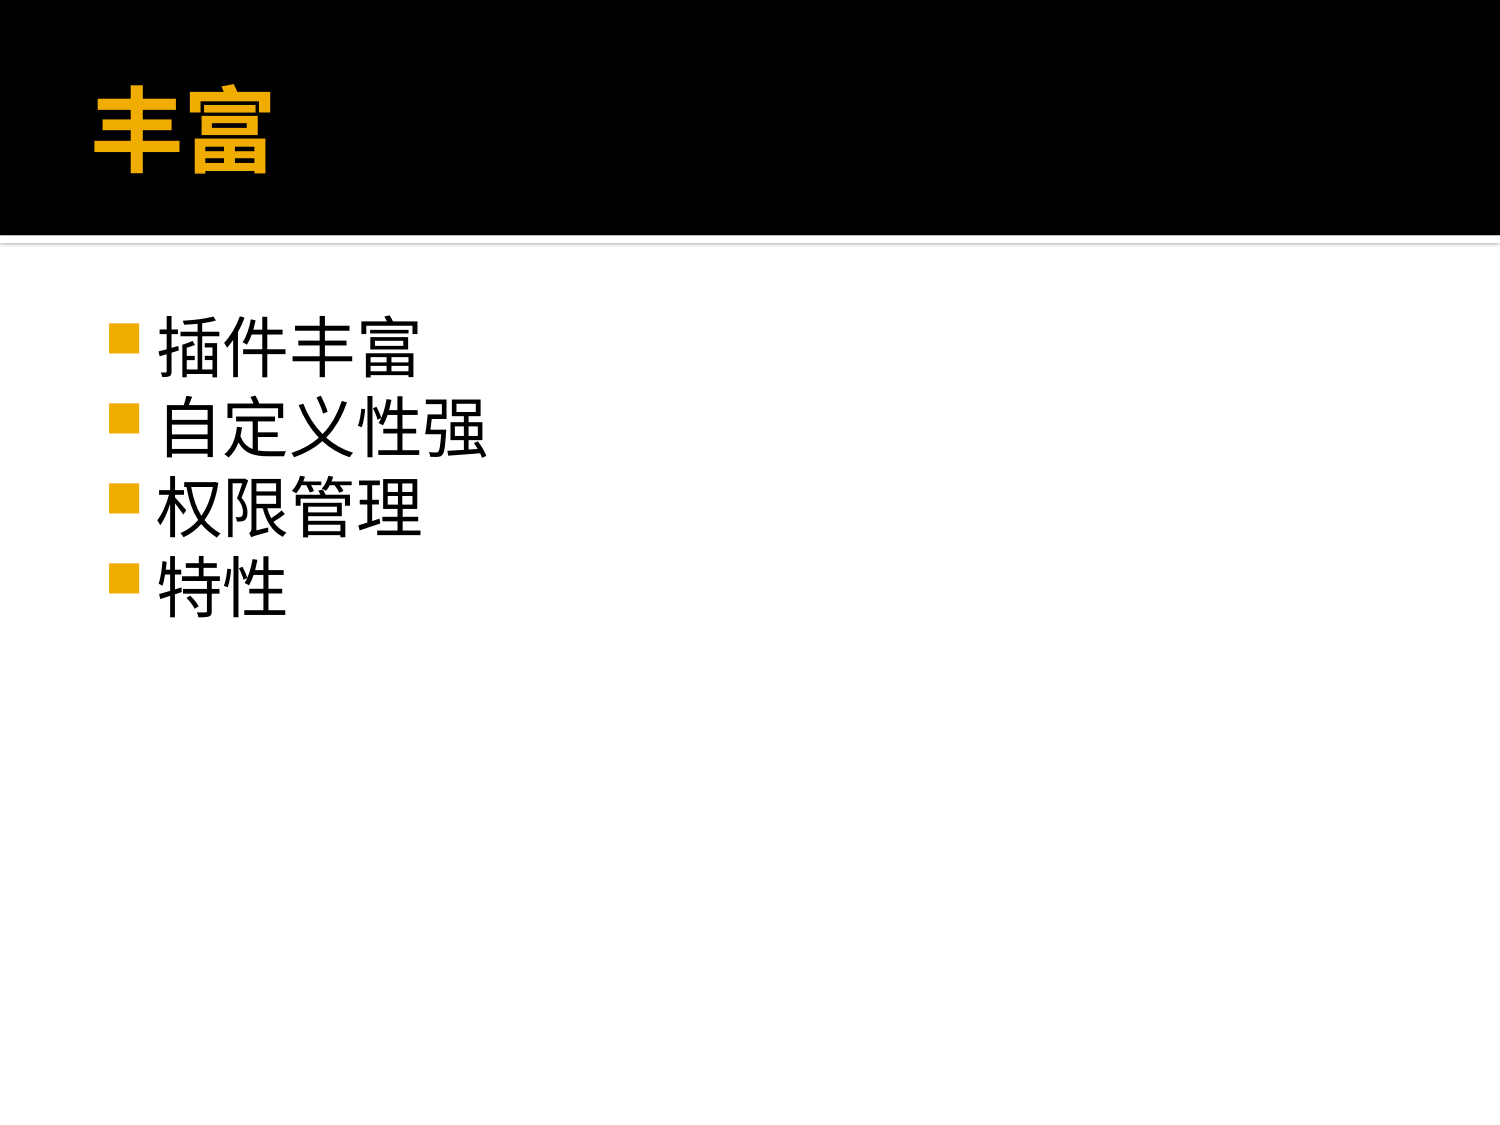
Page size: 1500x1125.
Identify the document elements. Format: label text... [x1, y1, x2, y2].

title 丰富 [75, 25, 1425, 231]
list 插件丰富 自定义性强 权限管理 特性 [75, 291, 1425, 1050]
